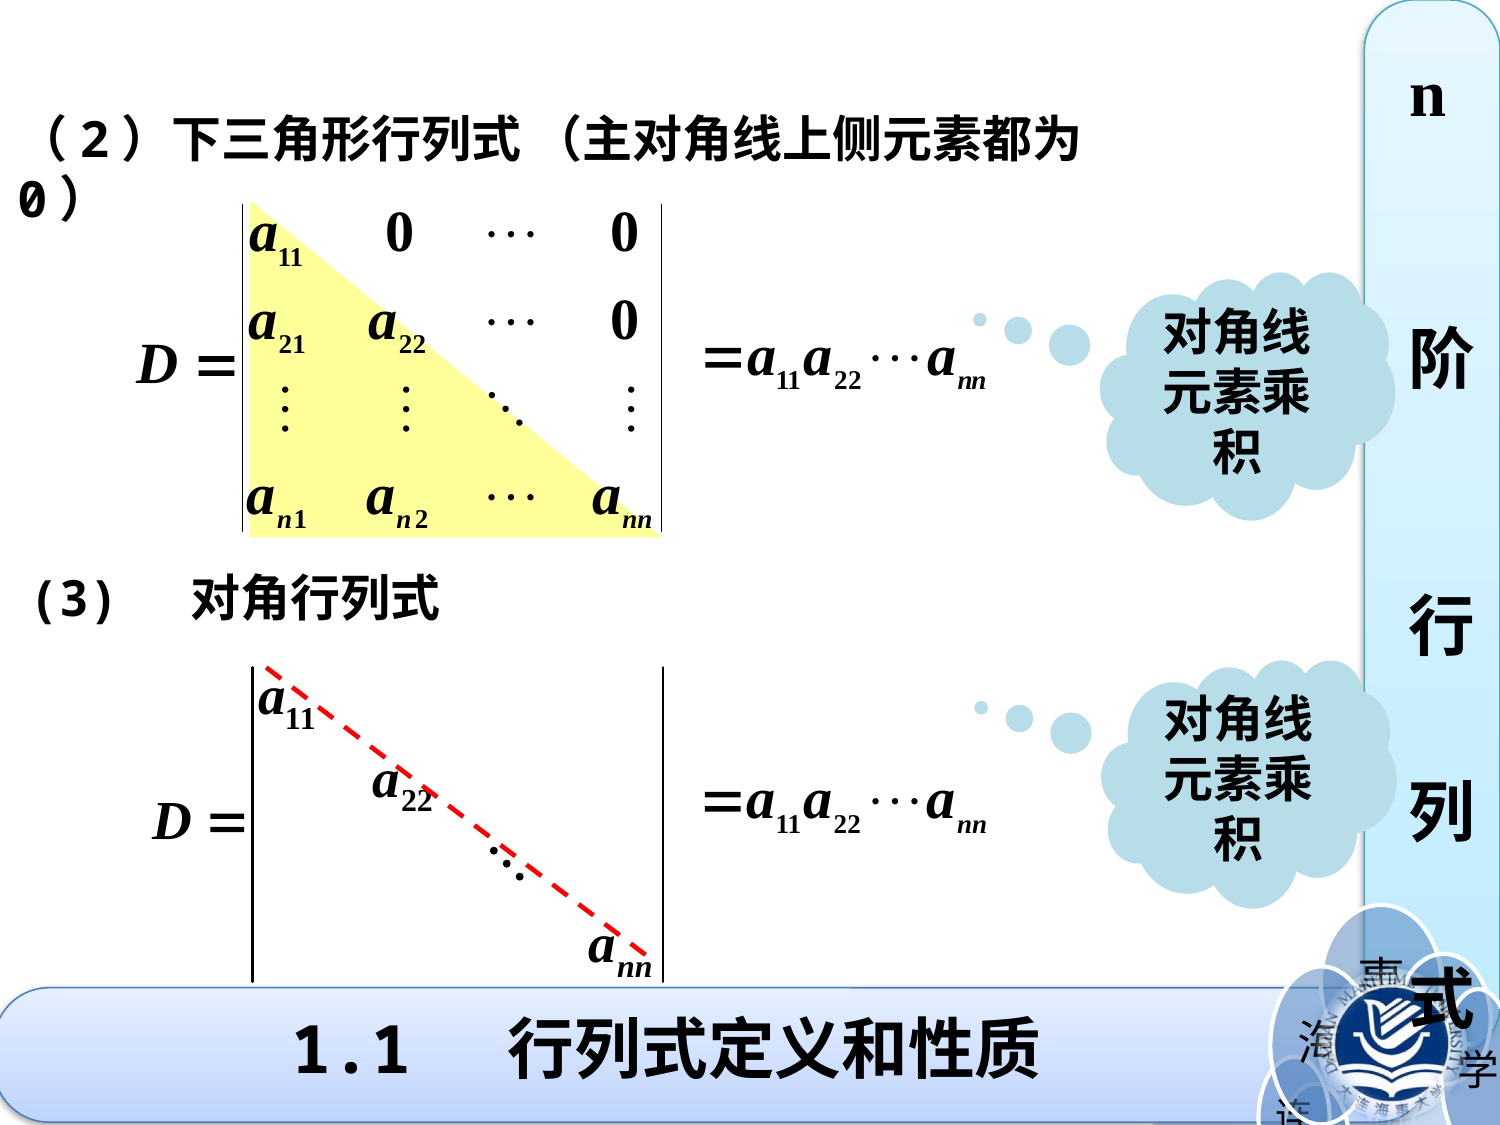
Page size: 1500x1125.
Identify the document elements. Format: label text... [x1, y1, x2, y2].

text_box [129, 199, 668, 538]
text_box 对角线元素乘积 [970, 310, 989, 323]
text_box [696, 768, 993, 841]
text_box （2）下三角形行列式 （主对角线上侧元素都为0） [2, 100, 1197, 235]
text_box 对角线元素乘积 [972, 698, 991, 717]
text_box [140, 655, 679, 996]
text_box 对角线元素乘积 [1003, 702, 1036, 735]
text_box 对角线元素乘积 [1097, 270, 1393, 523]
text_box 对角线元素乘积 [1048, 710, 1094, 756]
subtitle n 阶 行 列 式 [1393, 42, 1477, 931]
text_box (3) 对角行列式 [13, 559, 467, 635]
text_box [696, 324, 993, 396]
picture [1310, 960, 1481, 1114]
title 1.1 行列式定义和性质 [29, 999, 1305, 1095]
text_box 对角线元素乘积 [1002, 314, 1034, 347]
text_box 对角线元素乘积 [1098, 658, 1399, 911]
text_box 对角线元素乘积 [1046, 322, 1093, 368]
